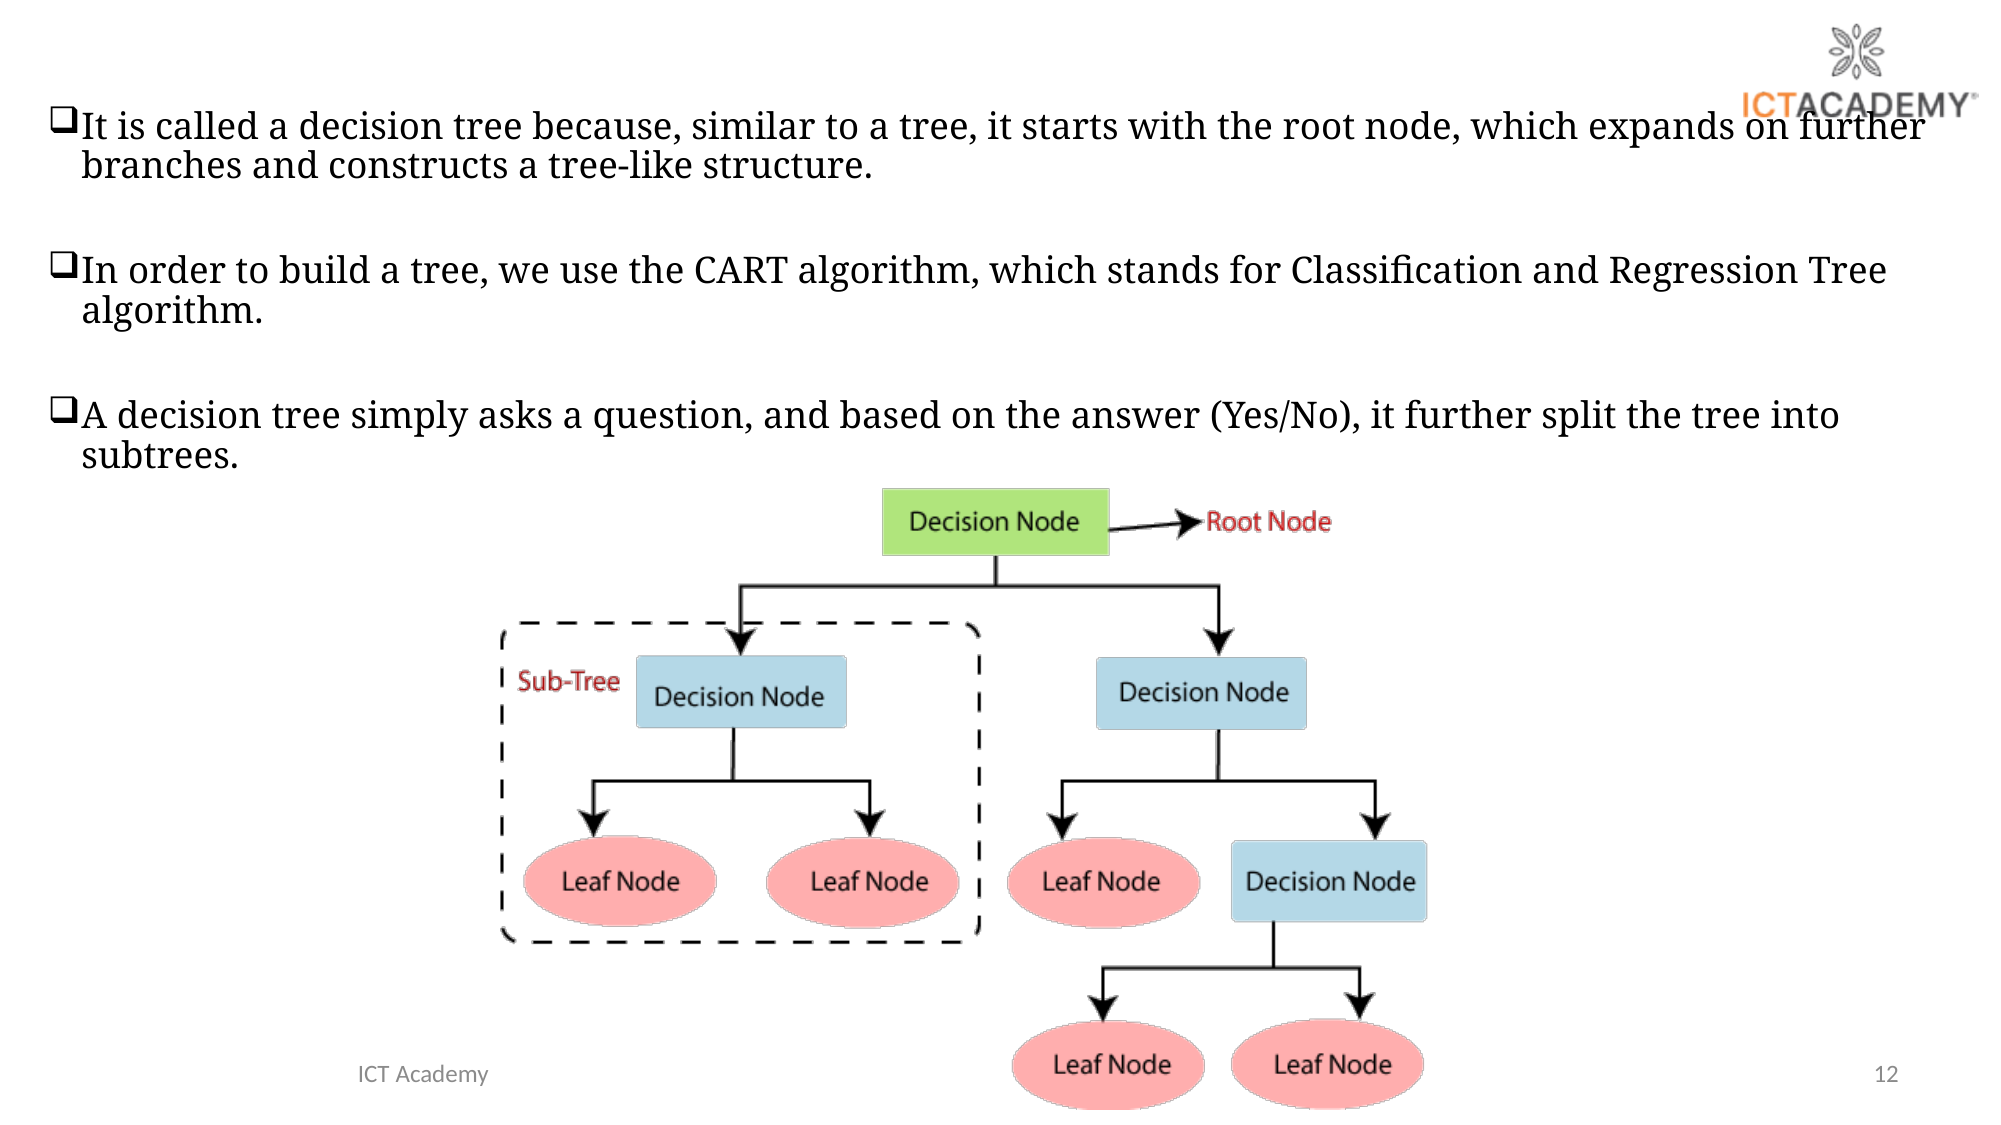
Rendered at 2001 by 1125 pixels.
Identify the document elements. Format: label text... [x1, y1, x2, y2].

picture [1743, 22, 1979, 120]
footer ICT Academy [85, 1042, 496, 1103]
list It is called a decision tree because, similar to a tree, it starts with the root node, which expands on further branches and constructs a tree-like structure. In order to build a tree, we use the CART algorithm, which stands for Classification and Regression Tree algorithm. A decision tree simply asks a question, and based on the answer (Yes/No), it further split the tree into subtrees. [32, 99, 1950, 485]
slide_number 12 [1464, 1042, 1915, 1103]
picture [496, 484, 1435, 1110]
